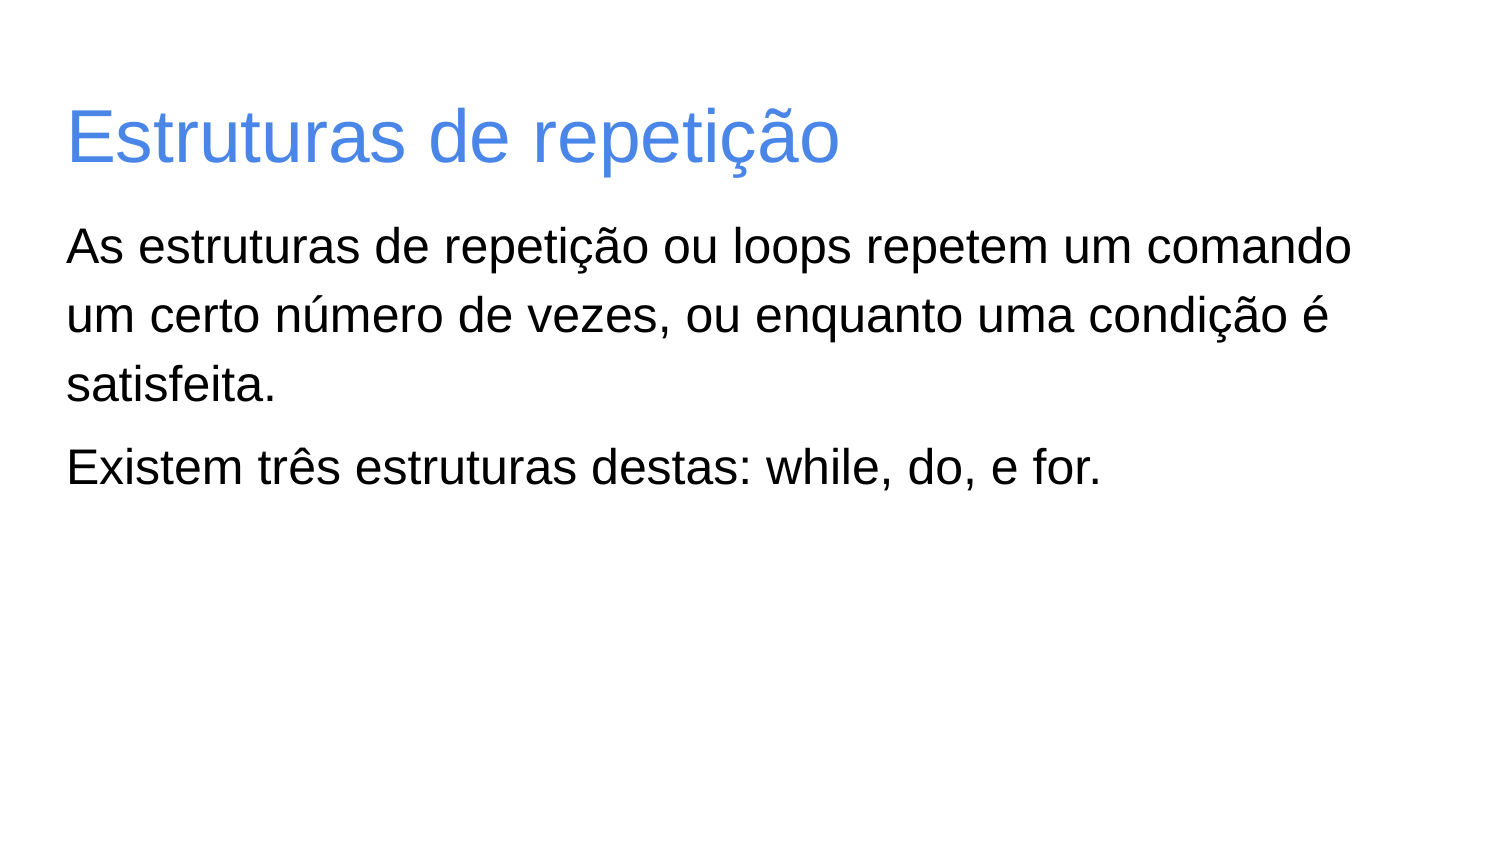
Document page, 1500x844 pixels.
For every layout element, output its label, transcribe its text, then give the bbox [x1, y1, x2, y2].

title Estruturas de repetição [51, 72, 1449, 167]
list As estruturas de repetição ou loops repetem um comando um certo número de vezes, ou enquanto uma condição é satisfeita. Existem três estruturas destas: while, do, e for. [51, 189, 1449, 750]
